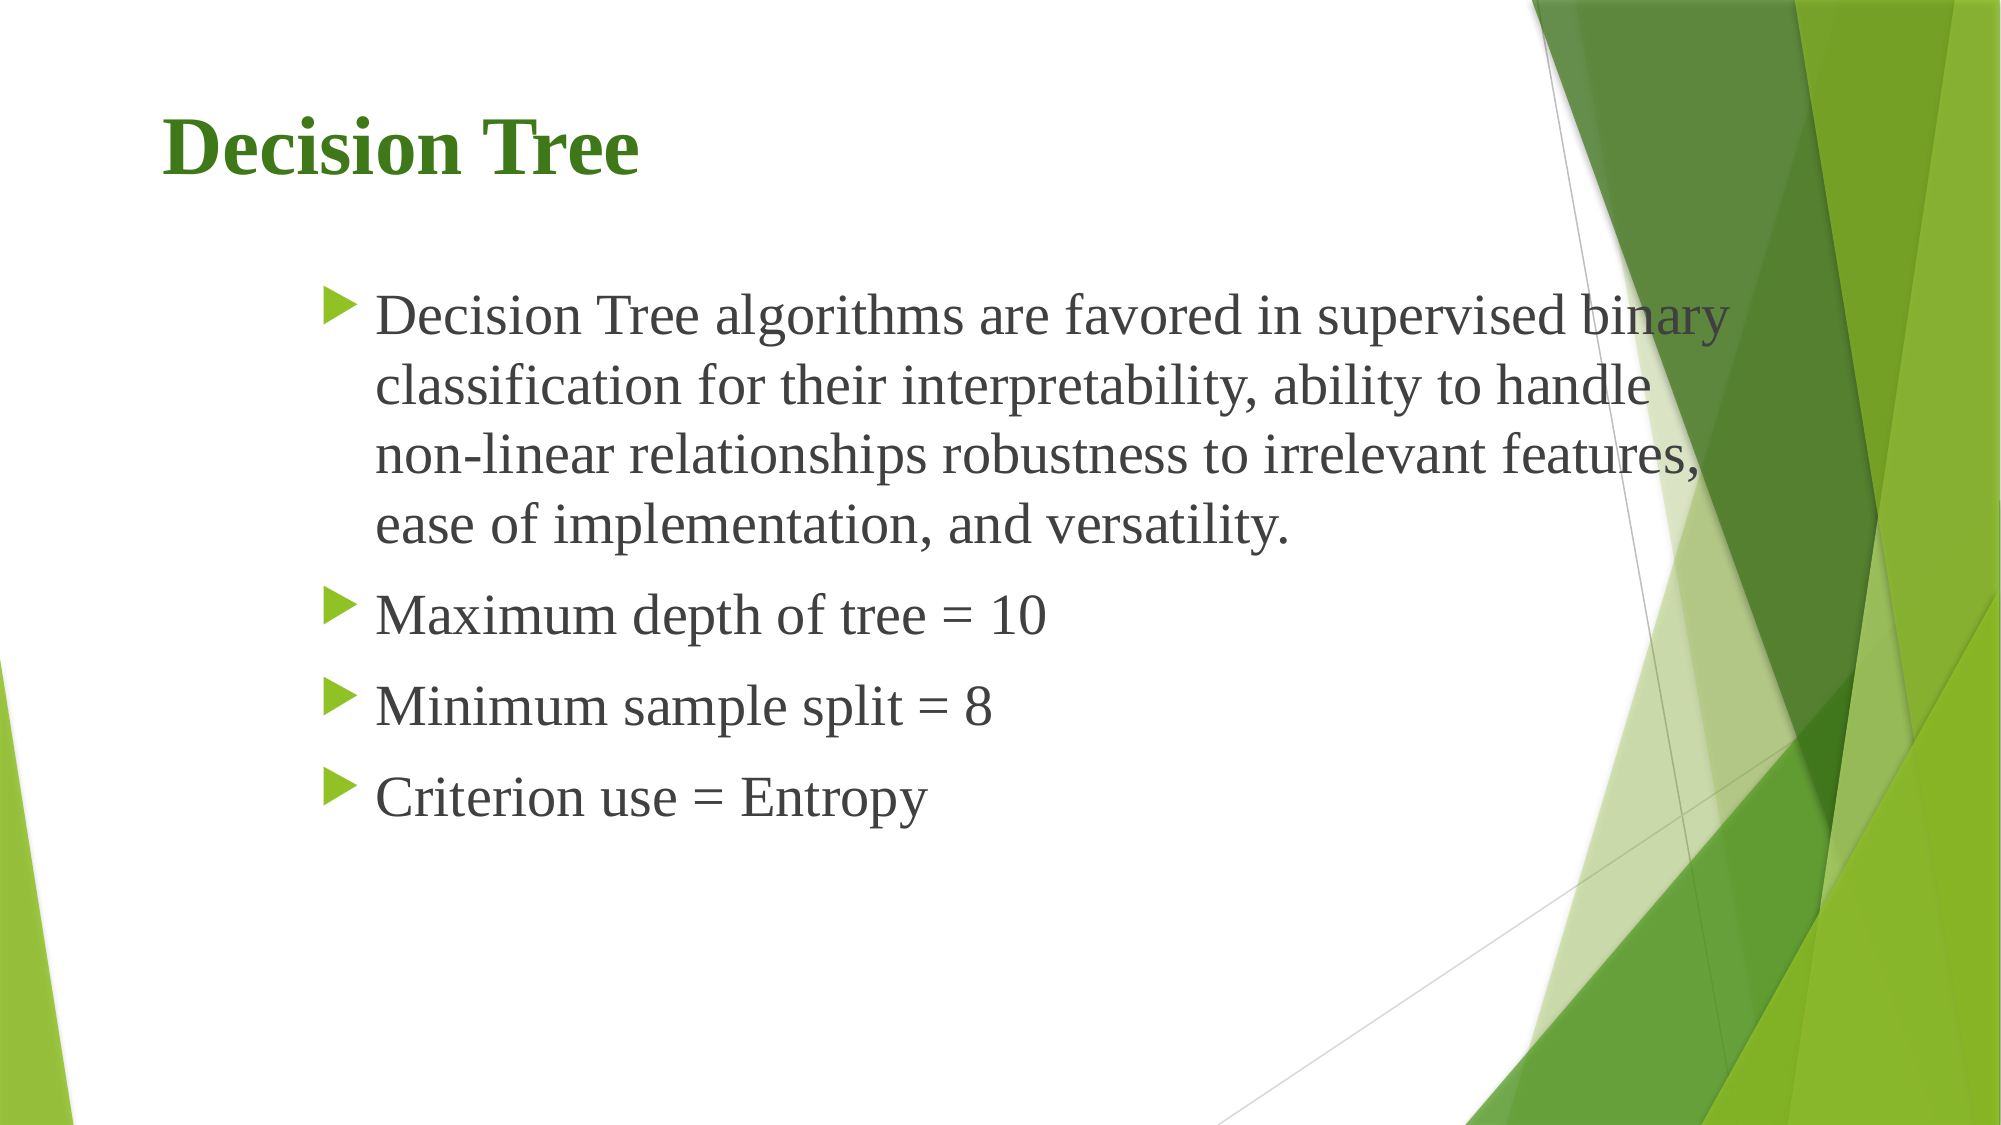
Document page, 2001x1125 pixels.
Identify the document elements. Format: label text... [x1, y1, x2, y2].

title Decision Tree [147, 83, 1610, 269]
list Decision Tree algorithms are favored in supervised binary classification for their interpretability, ability to handle non-linear relationships robustness to irrelevant features, ease of implementation, and versatility. Maximum depth of tree = 10 Minimum sample split = 8 Criterion use = Entropy [304, 268, 1767, 1125]
